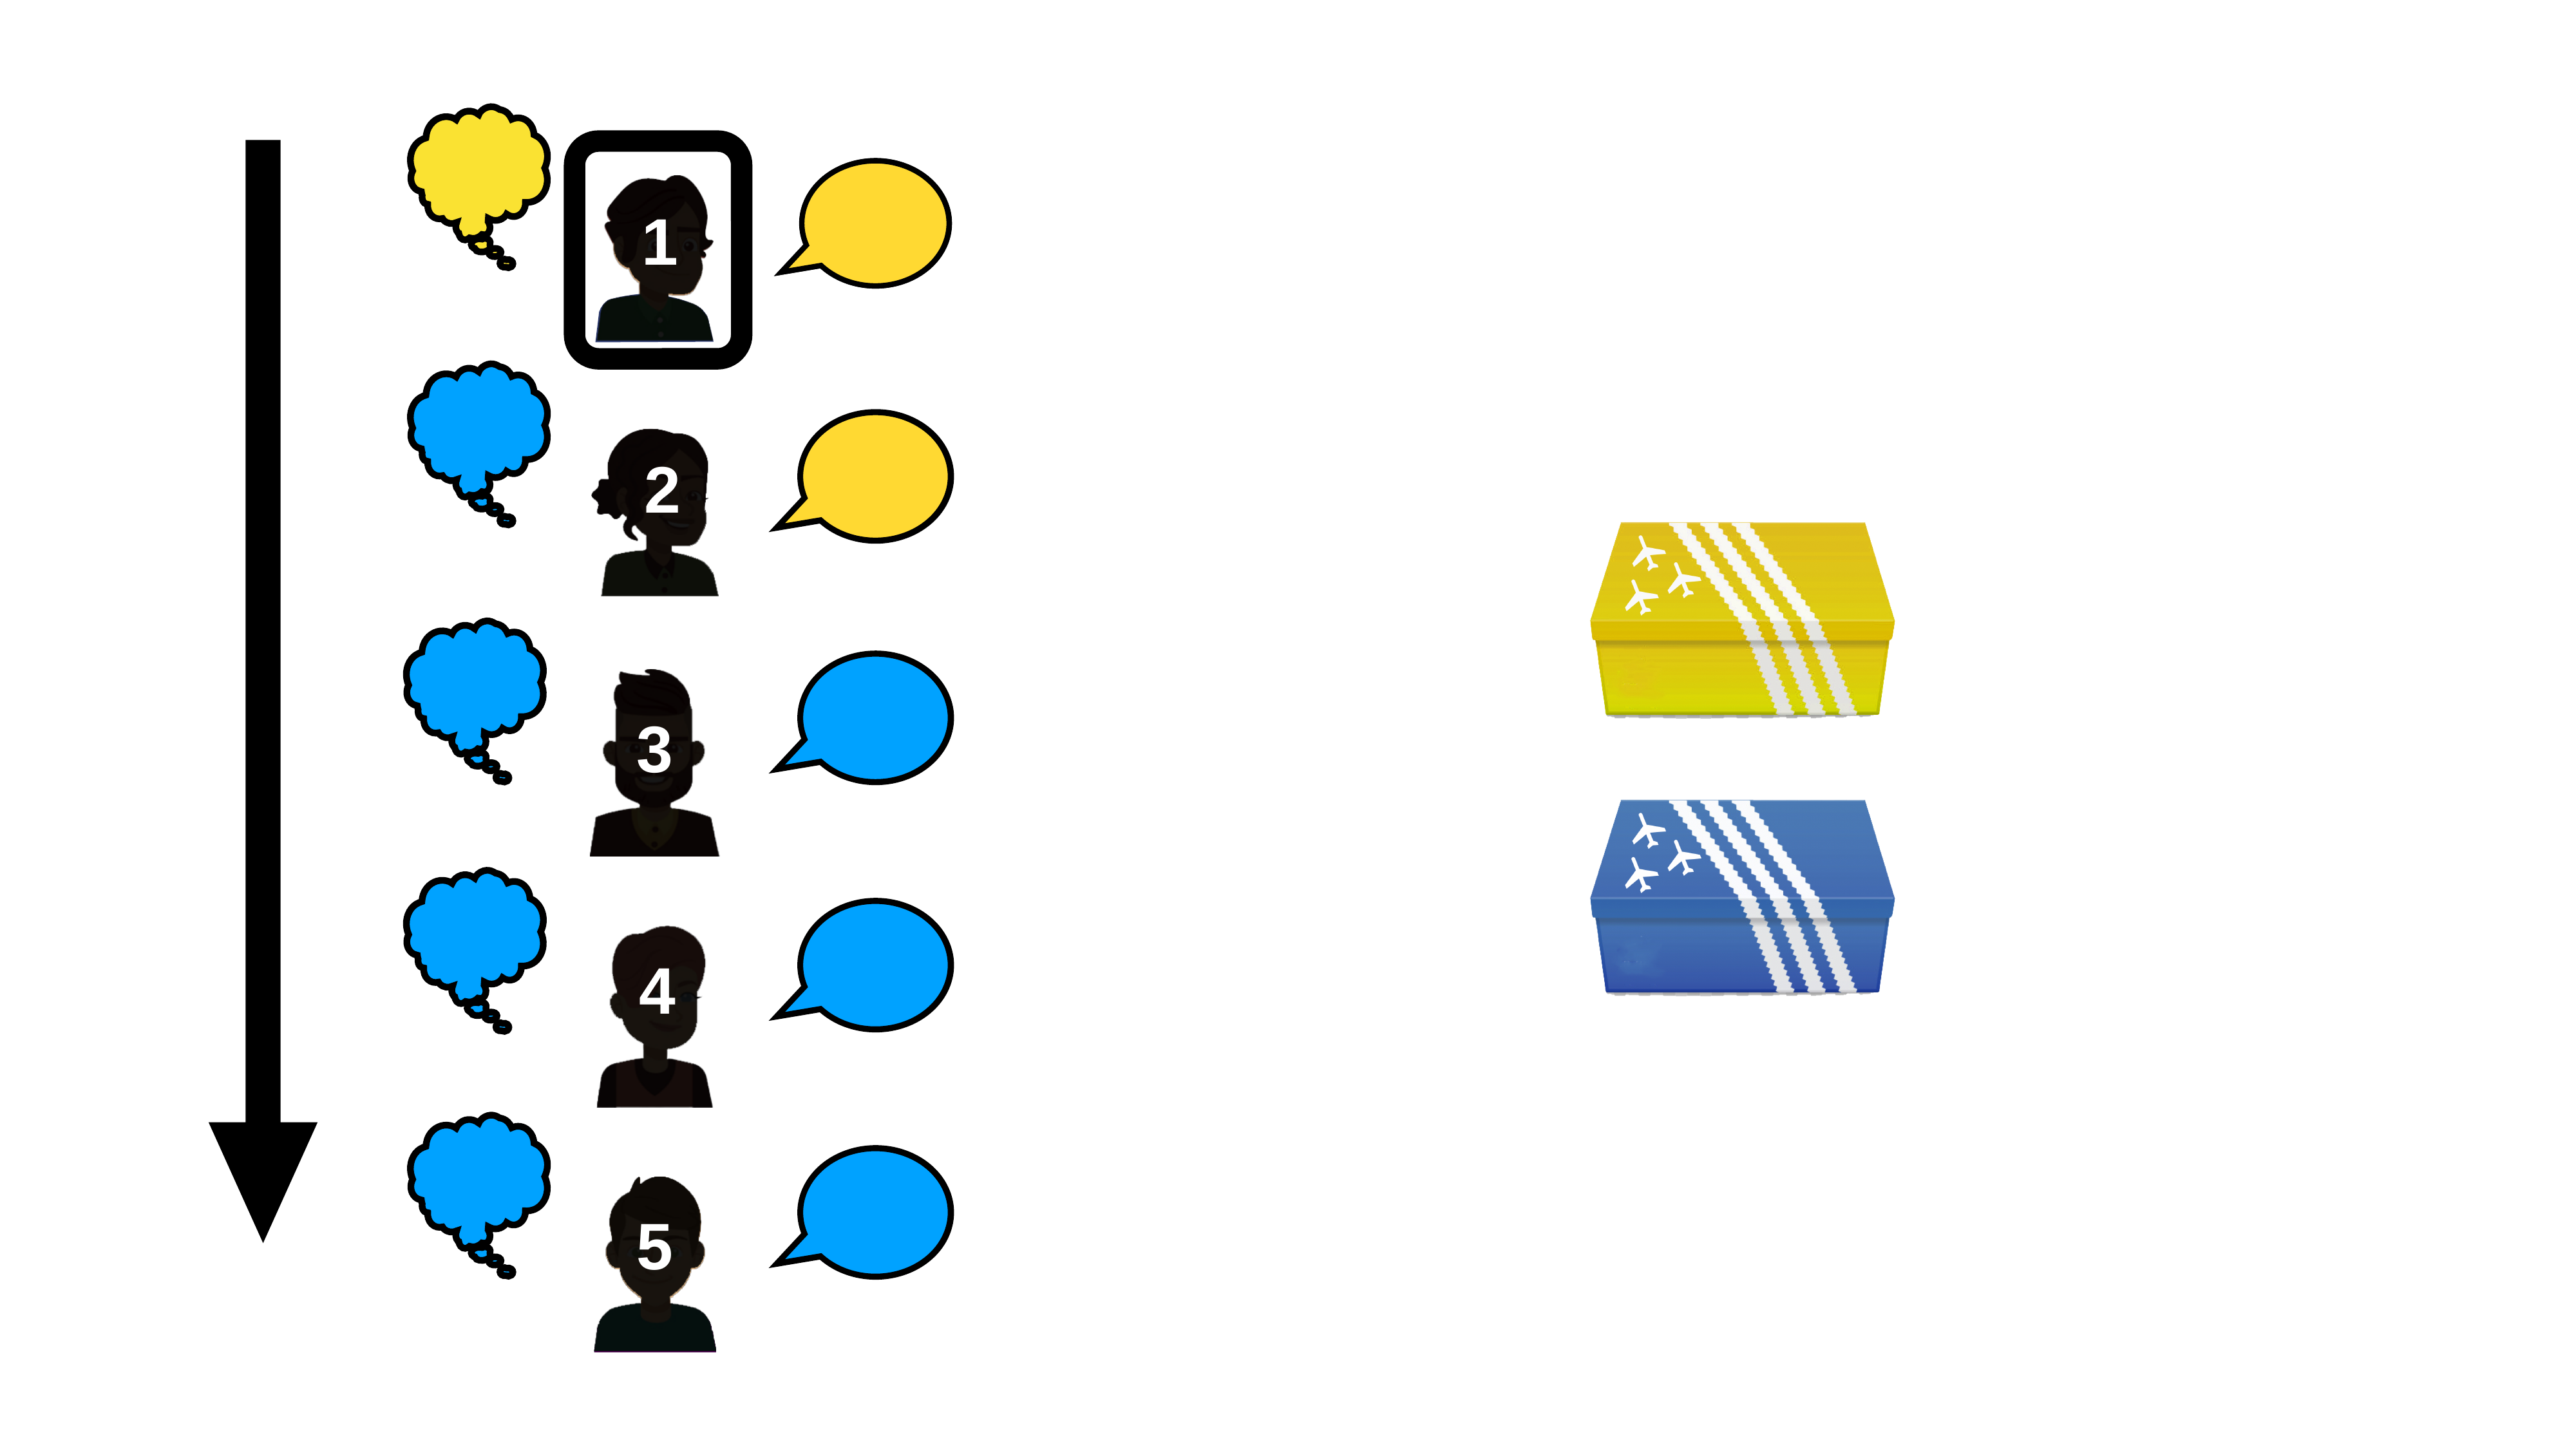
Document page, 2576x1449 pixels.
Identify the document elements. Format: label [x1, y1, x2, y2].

text_box [781, 413, 949, 539]
picture [1581, 790, 1906, 1014]
text_box [781, 902, 949, 1028]
text_box [781, 160, 949, 286]
text_box [208, 140, 318, 1244]
text_box [574, 140, 742, 1353]
text_box [406, 106, 548, 1276]
text_box [781, 655, 949, 781]
picture [1581, 512, 1906, 736]
text_box [781, 1150, 949, 1275]
